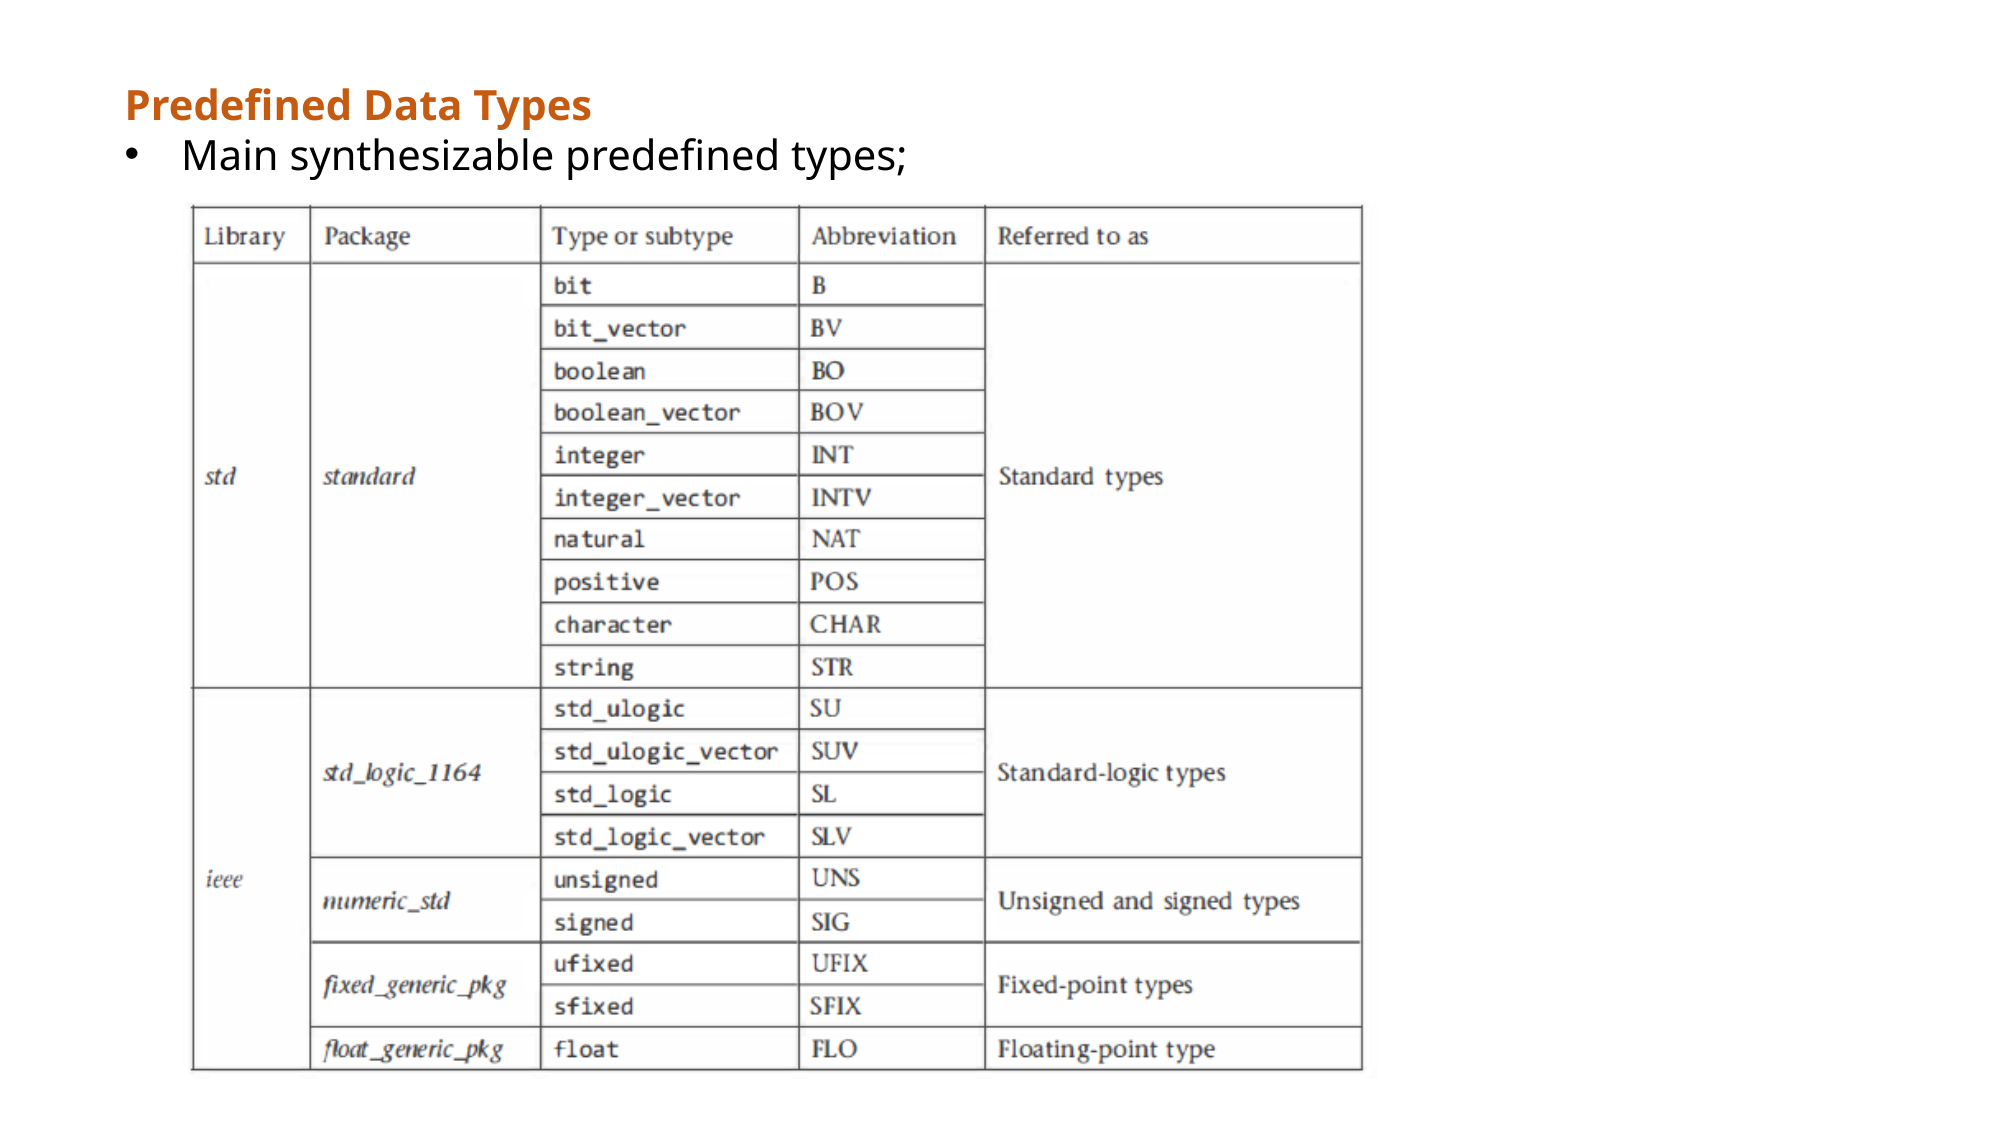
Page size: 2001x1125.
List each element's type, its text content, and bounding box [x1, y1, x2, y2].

picture [183, 202, 1378, 1079]
text_box Predefined Data Types Main synthesizable predefined types; [109, 46, 1847, 236]
